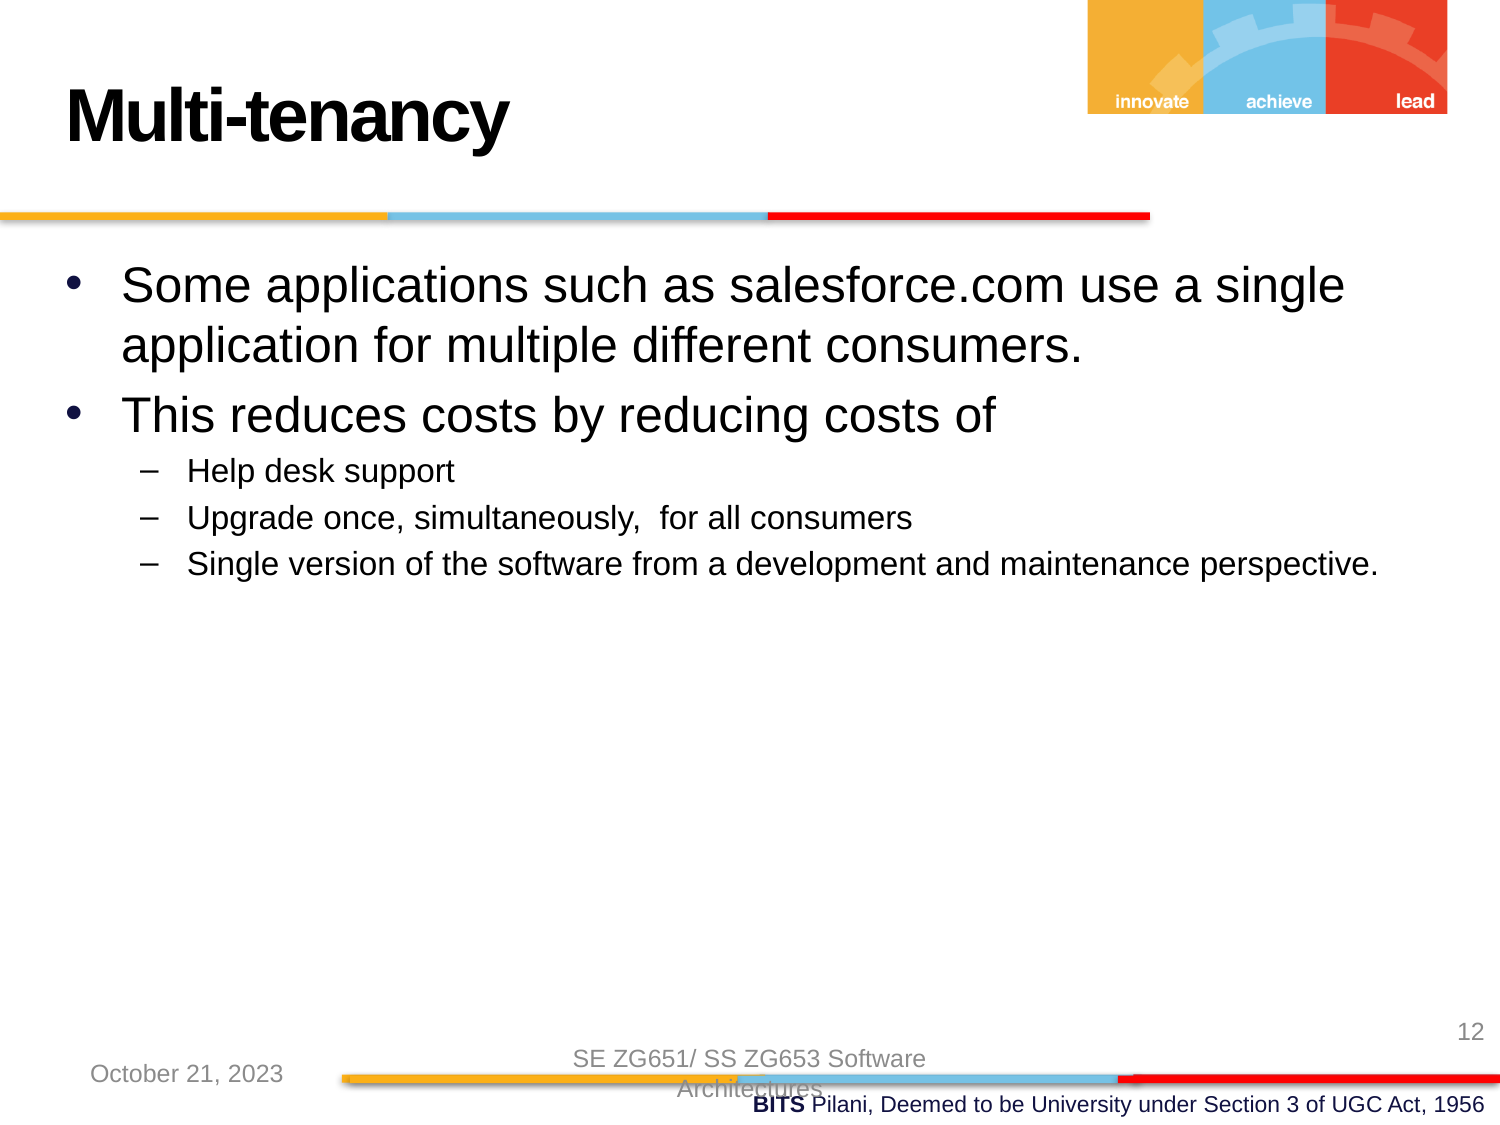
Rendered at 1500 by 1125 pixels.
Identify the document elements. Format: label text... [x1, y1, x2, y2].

picture [1087, 0, 1448, 114]
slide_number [75, 1042, 425, 1103]
slide_number 12 [1149, 1000, 1500, 1061]
list Some applications such as salesforce.com use a single application for multiple different consumers. This reduces costs by reducing costs of Help desk support Upgrade once, simultaneously, for all consumers Single version of the software from a development and maintenance perspective. [50, 245, 1400, 988]
list Multi-tenancy [50, 24, 1088, 213]
footer SE ZG651/ SS ZG653 Software Architectures [512, 1042, 988, 1103]
